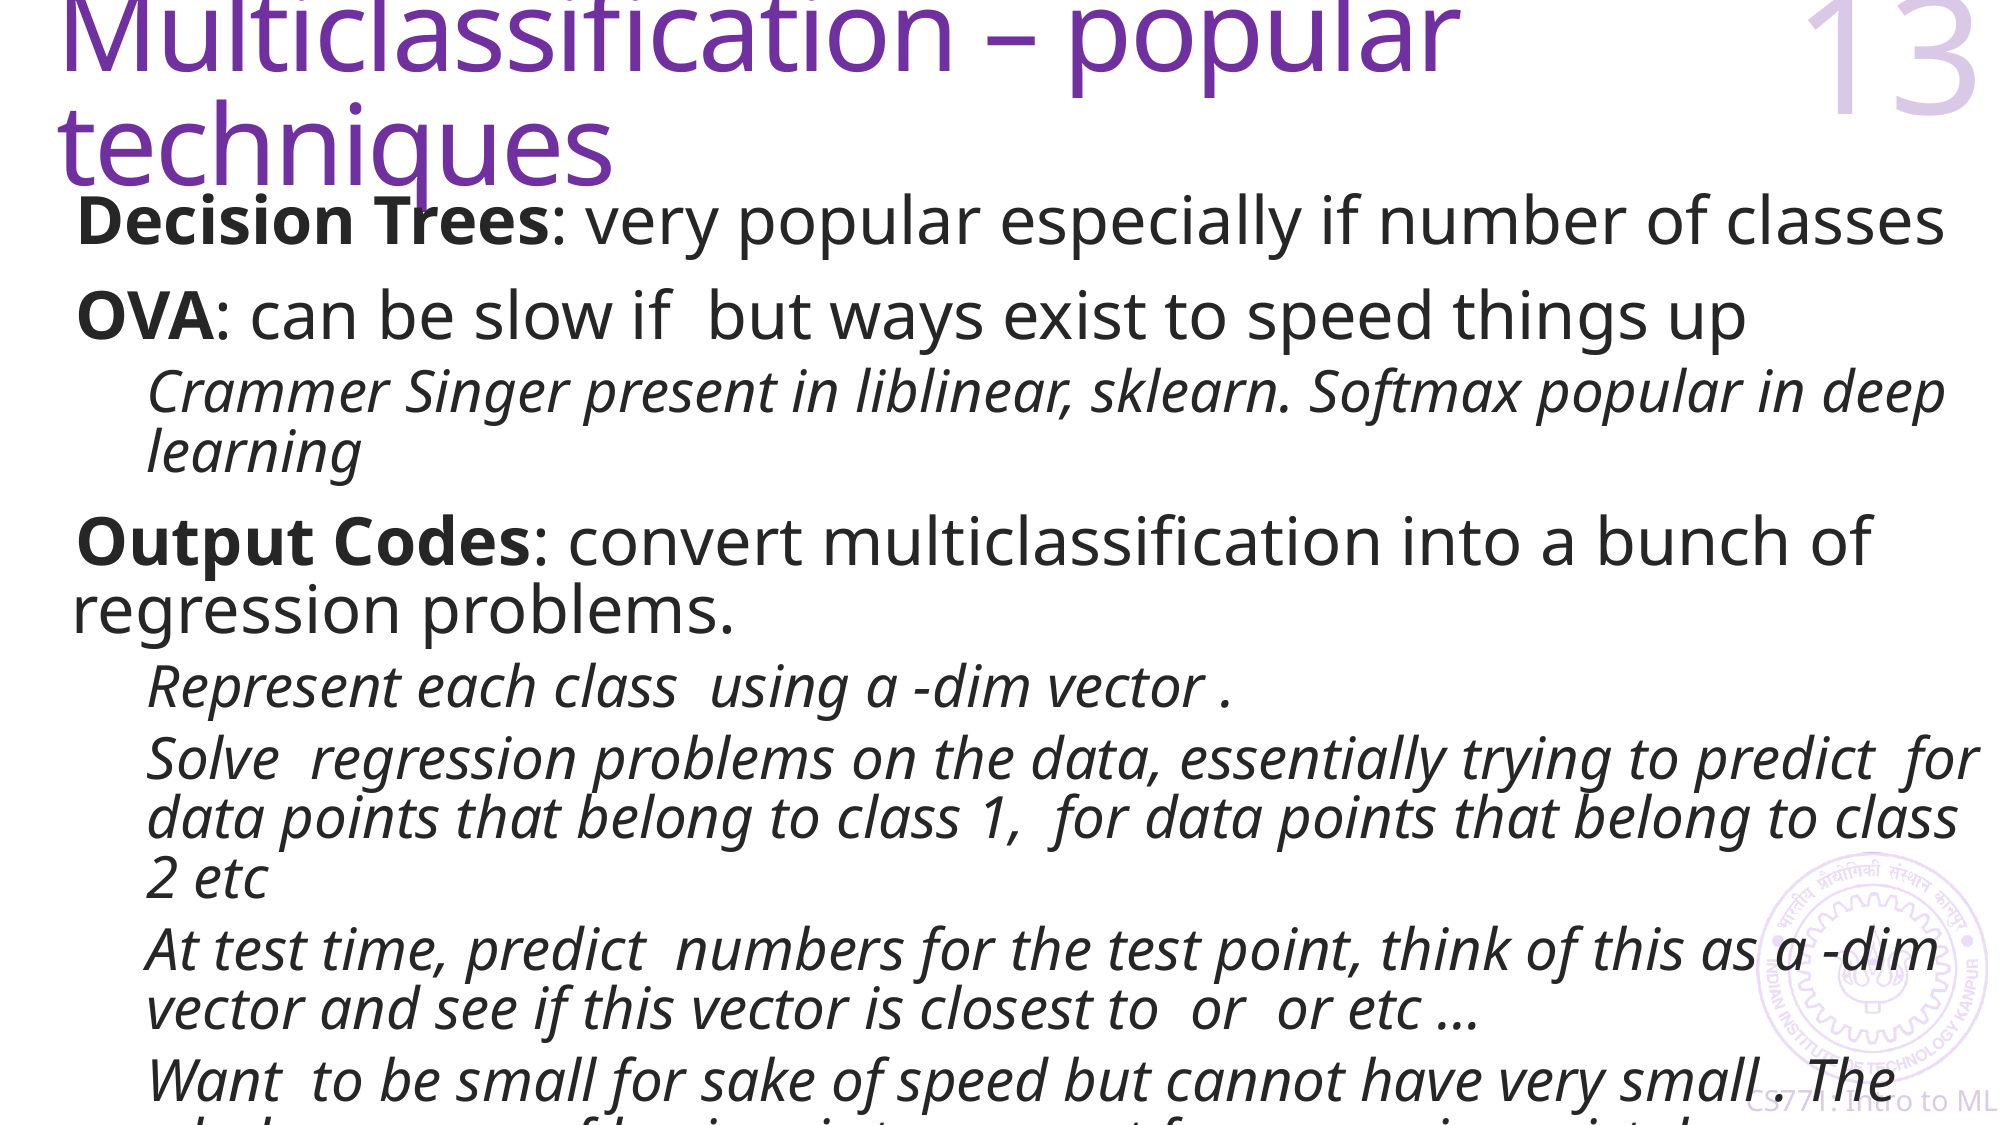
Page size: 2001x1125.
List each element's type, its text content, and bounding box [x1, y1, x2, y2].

slide_number 13 [1520, 6, 2000, 183]
title Multiclassification – popular techniques [41, 5, 1945, 183]
